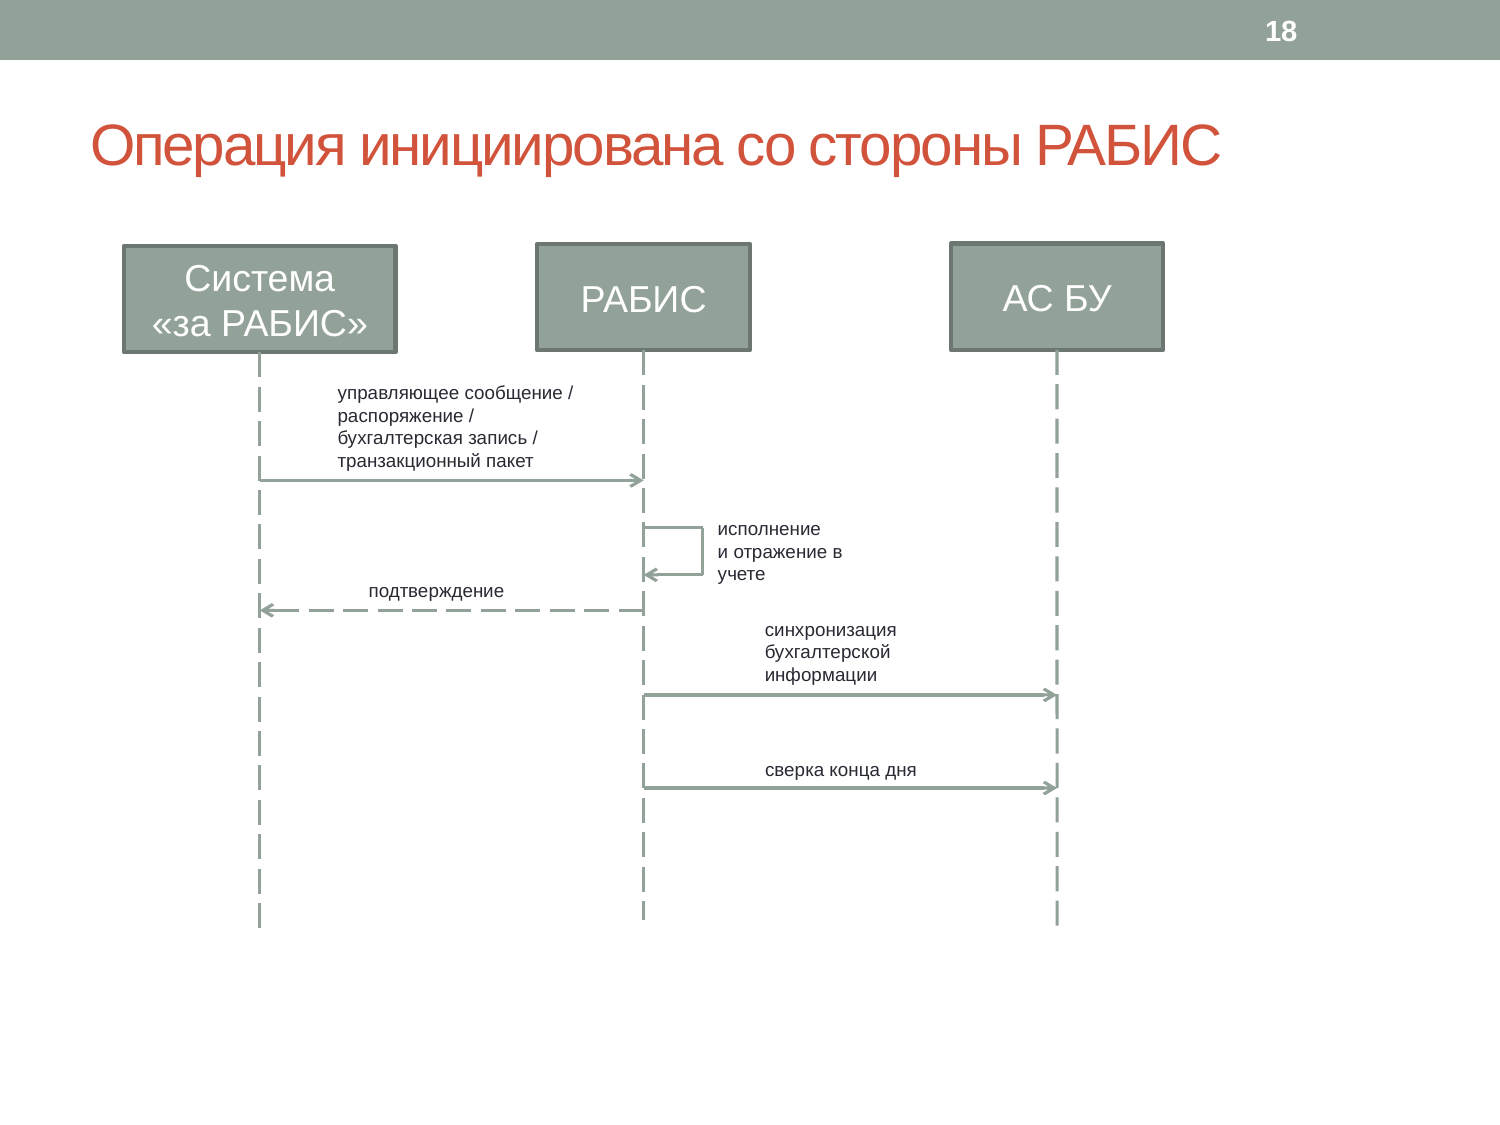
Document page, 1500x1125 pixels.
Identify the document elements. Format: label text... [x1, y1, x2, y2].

title Операция инициирована со стороны РАБИС [75, 87, 1425, 197]
text_box подтверждение [353, 571, 550, 607]
text_box Система «за РАБИС» [122, 244, 398, 354]
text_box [643, 527, 703, 576]
text_box АС БУ [949, 241, 1165, 352]
slide_number 18 [1250, 3, 1425, 57]
text_box РАБИС [535, 242, 752, 352]
text_box сверка конца дня [750, 750, 975, 784]
text_box синхронизация бухгалтерской информации [749, 610, 975, 691]
text_box исполнение и отражение в учете [702, 509, 880, 592]
text_box управляющее сообщение / распоряжение / бухгалтерская запись / транзакционный пакет [322, 373, 618, 477]
